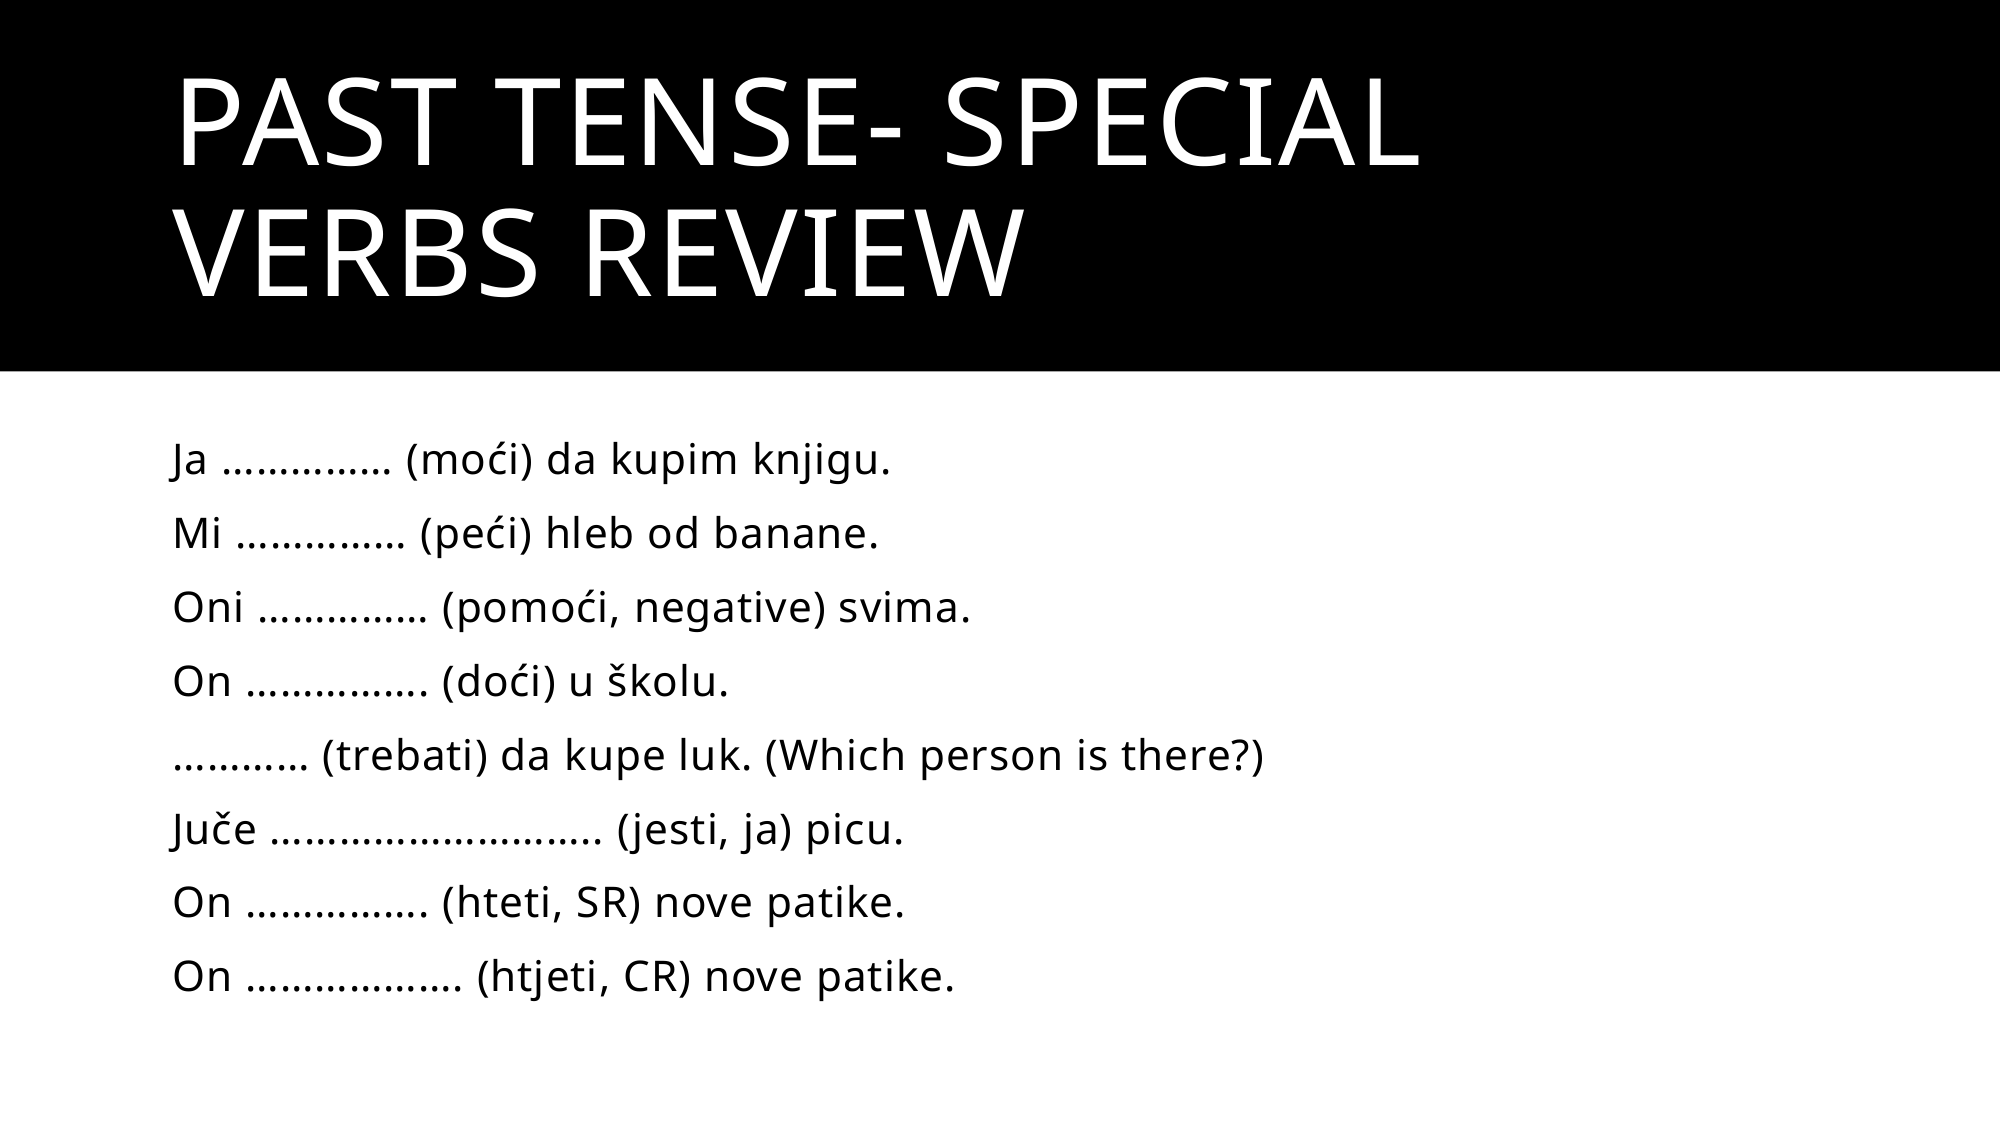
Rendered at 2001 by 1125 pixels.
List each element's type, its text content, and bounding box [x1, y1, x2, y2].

list Ja …………… (moći) da kupim knjigu. Mi …………… (peći) hleb od banane. Oni …………… (pomoći, negative) svima. On ……………. (doći) u školu. ………… (trebati) da kupe luk. (Which person is there?) Juče ……………………….. (jesti, ja) picu. On ……………. (hteti, SR) nove patike. On ………………. (htjeti, CR) nove patike. [157, 424, 1842, 1014]
title PAST TENSE- SPECIAL VERBS REVIEW [157, 52, 1842, 332]
